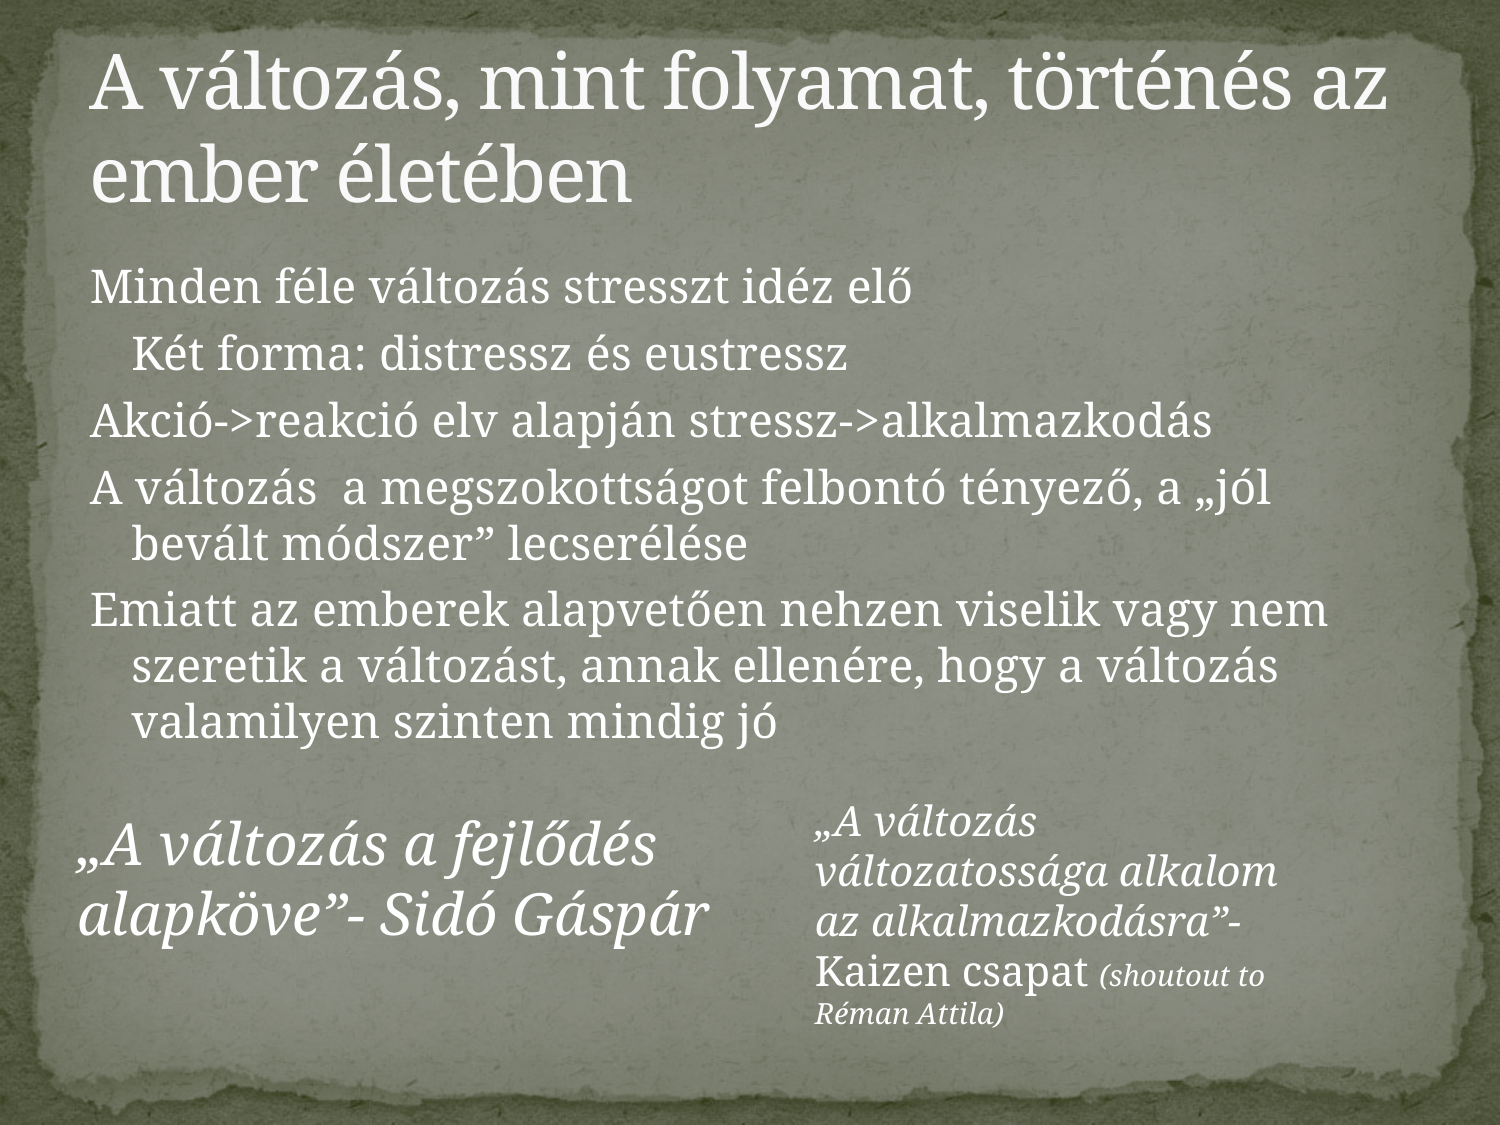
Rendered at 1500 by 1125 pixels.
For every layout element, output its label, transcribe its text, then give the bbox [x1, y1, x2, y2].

list Minden féle változás stresszt idéz elő Két forma: distressz és eustressz Akció->reakció elv alapján stressz->alkalmazkodás A változás a megszokottságot felbontó tényező, a „jól bevált módszer” lecserélése Emiatt az emberek alapvetően nehzen viselik vagy nem szeretik a változást, annak ellenére, hogy a változás valamilyen szinten mindig jó [75, 249, 1425, 825]
text_box „A változás változatossága alkalom az alkalmazkodásra”- Kaizen csapat (shoutout to Réman Attila) [799, 787, 1313, 1038]
text_box „A változás a fejlődés alapköve”- Sidó Gáspár [62, 799, 799, 955]
title A változás, mint folyamat, történés az ember életében [74, 24, 1425, 225]
